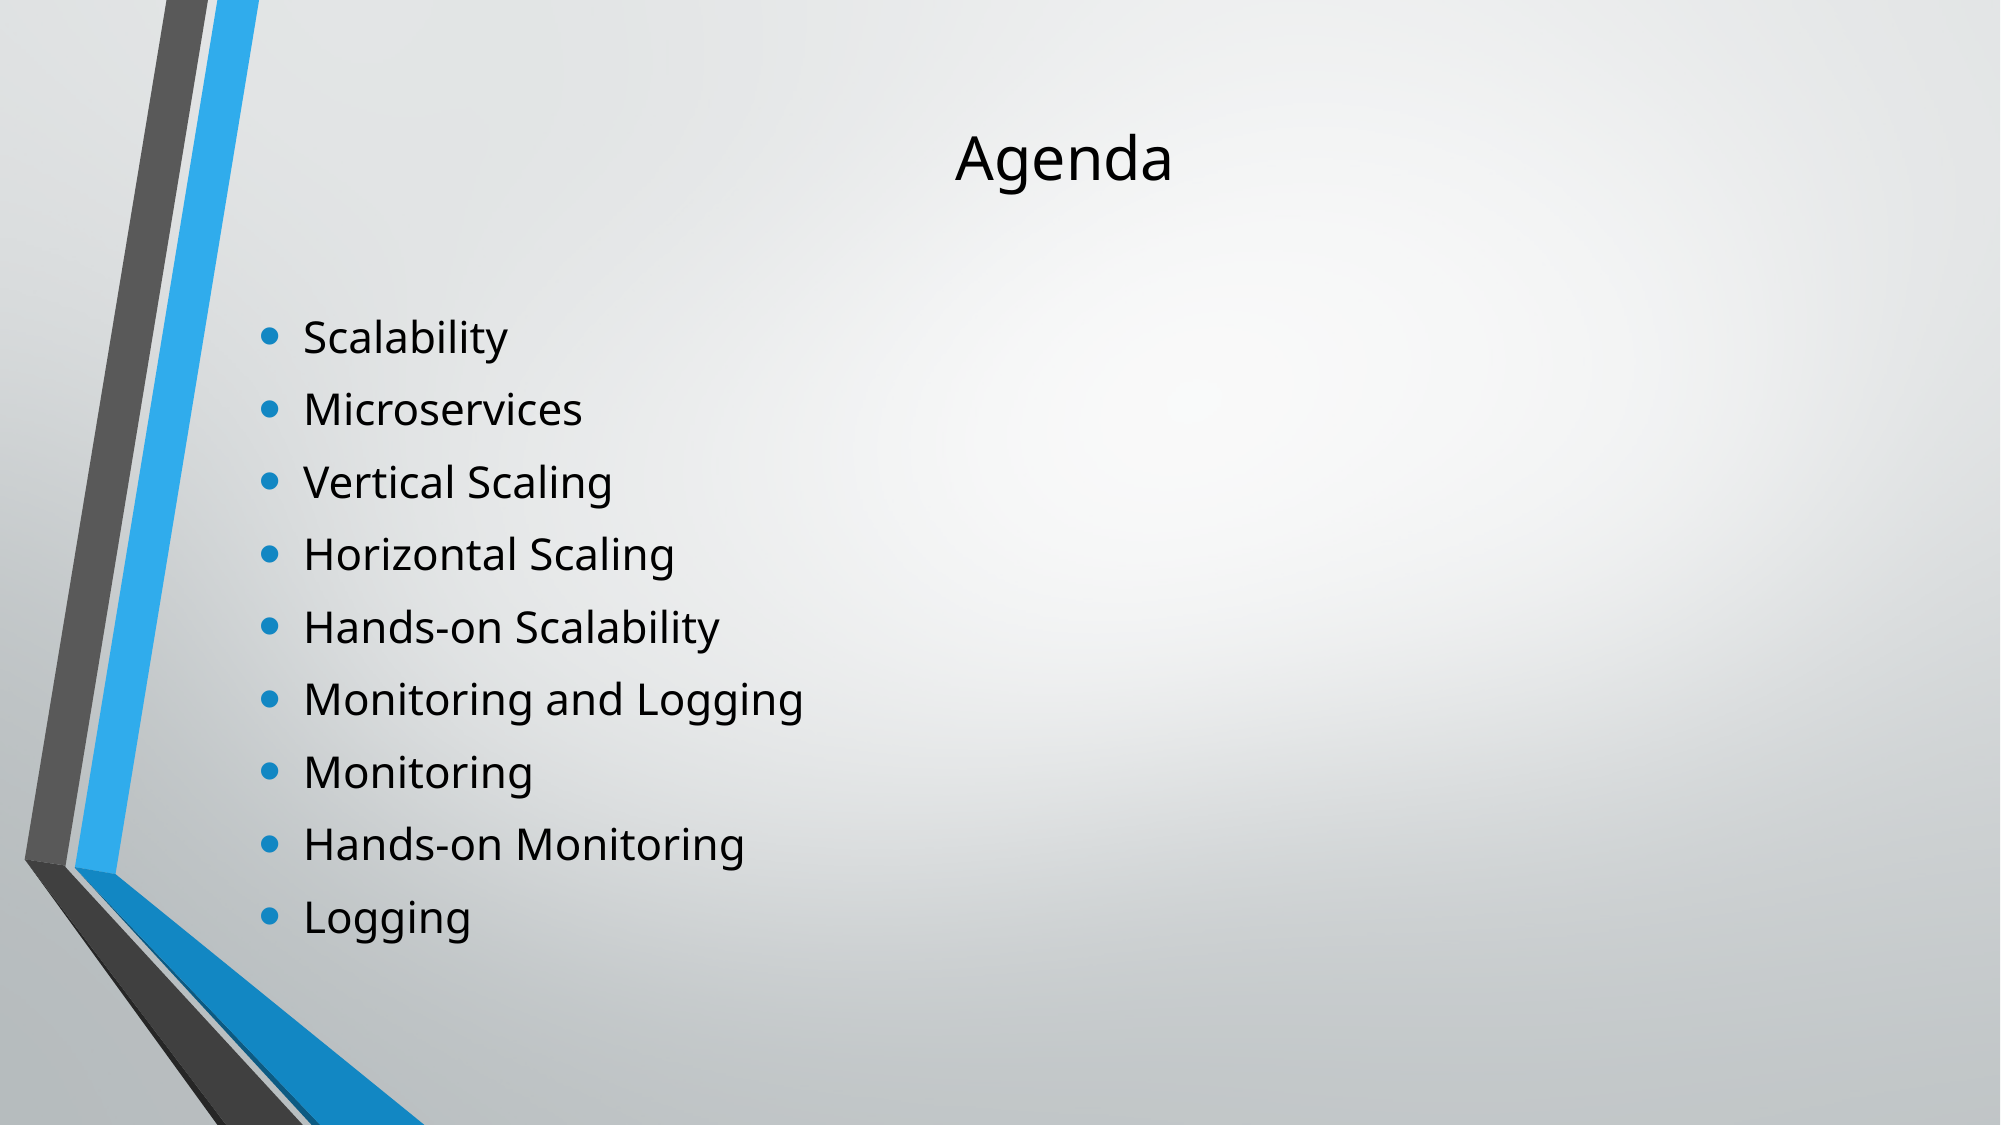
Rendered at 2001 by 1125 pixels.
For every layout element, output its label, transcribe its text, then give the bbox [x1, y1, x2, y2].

list Scalability Microservices Vertical Scaling Horizontal Scaling Hands-on Scalability Monitoring and Logging Monitoring Hands-on Monitoring Logging [243, 301, 1887, 950]
title Agenda [243, 112, 1887, 201]
